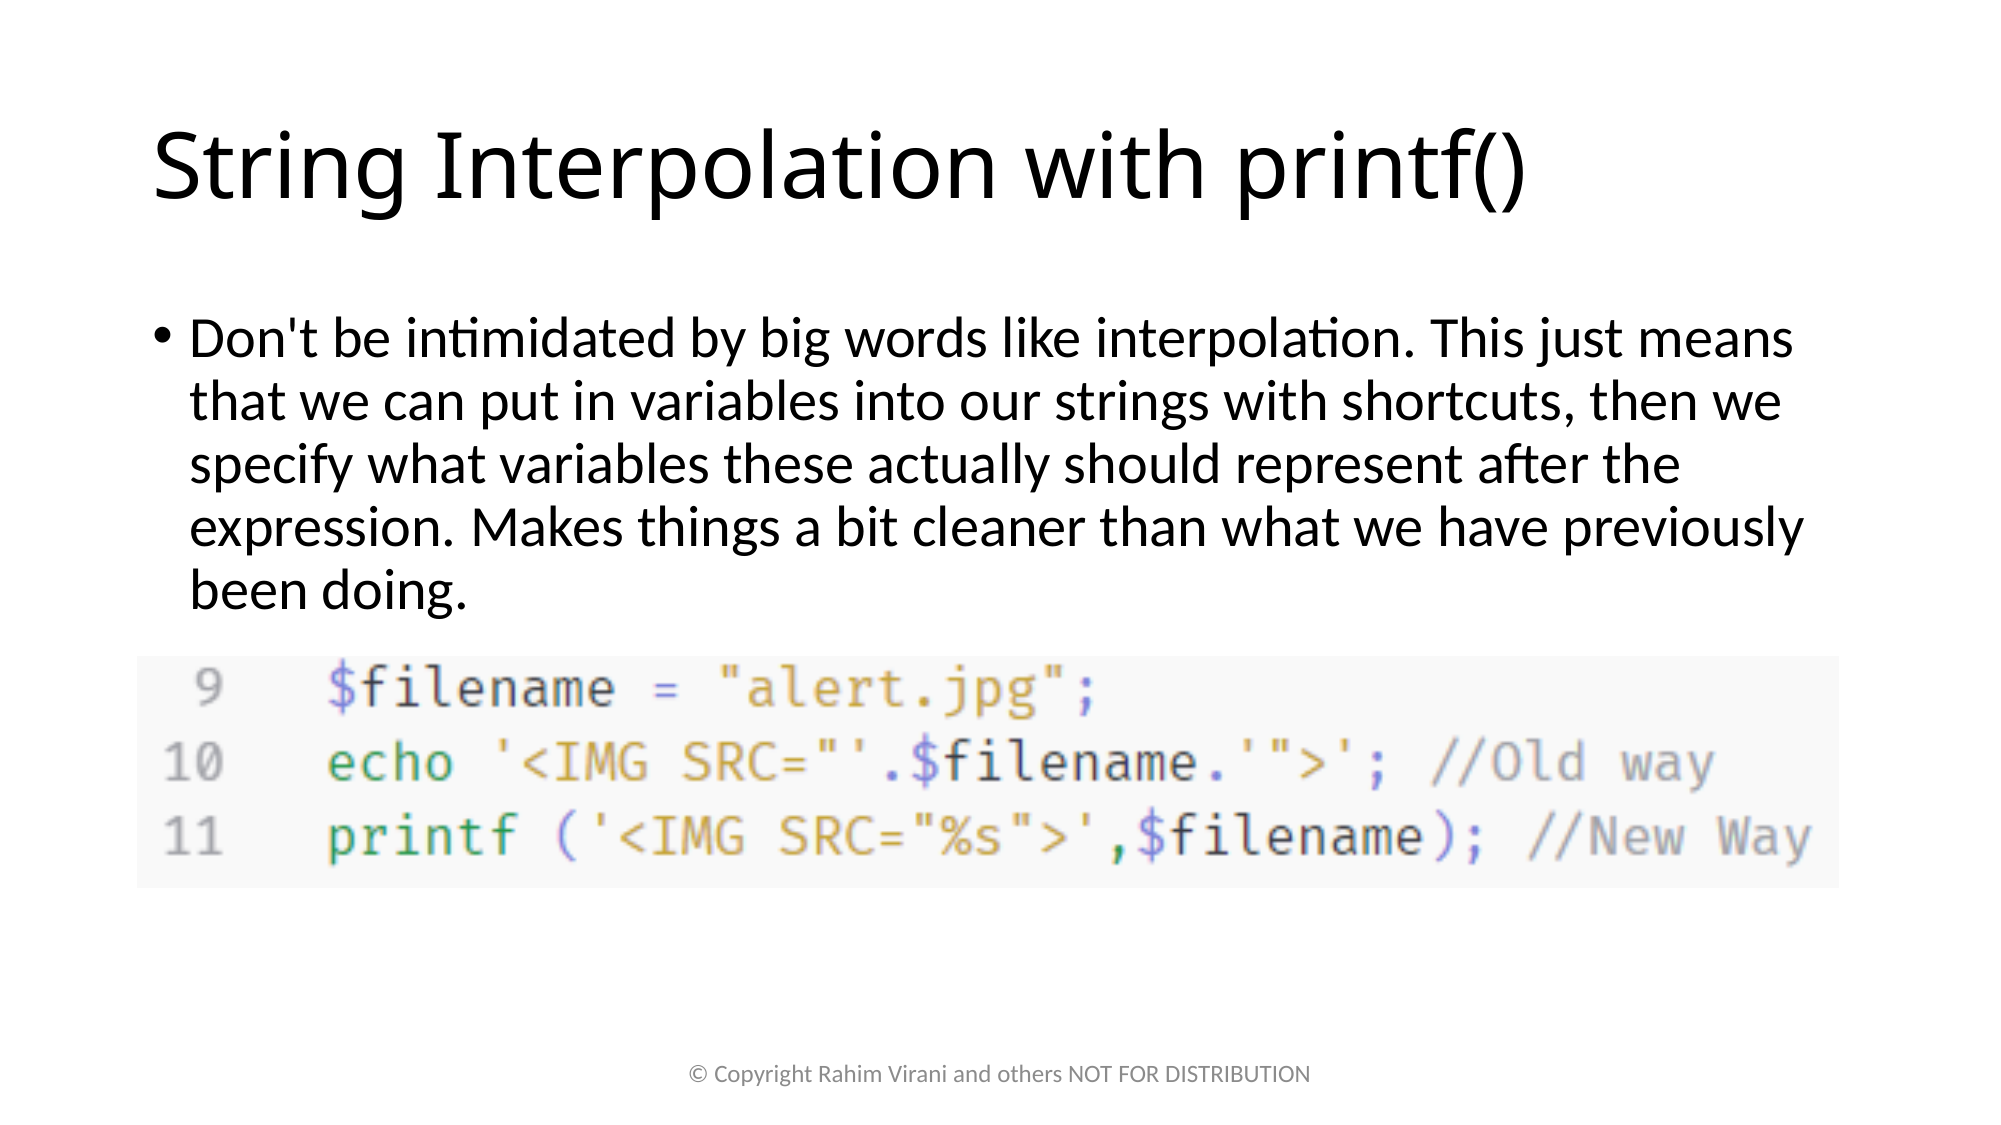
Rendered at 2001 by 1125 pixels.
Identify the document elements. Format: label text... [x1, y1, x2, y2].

title String Interpolation with printf() [137, 59, 1863, 278]
picture [137, 656, 1839, 888]
footer © Copyright Rahim Virani and others NOT FOR DISTRIBUTION [662, 1042, 1338, 1103]
list Don't be intimidated by big words like interpolation. This just means that we can put in variables into our strings with shortcuts, then we specify what variables these actually should represent after the expression. Makes things a bit cleaner than what we have previously been doing. [137, 299, 1863, 1014]
